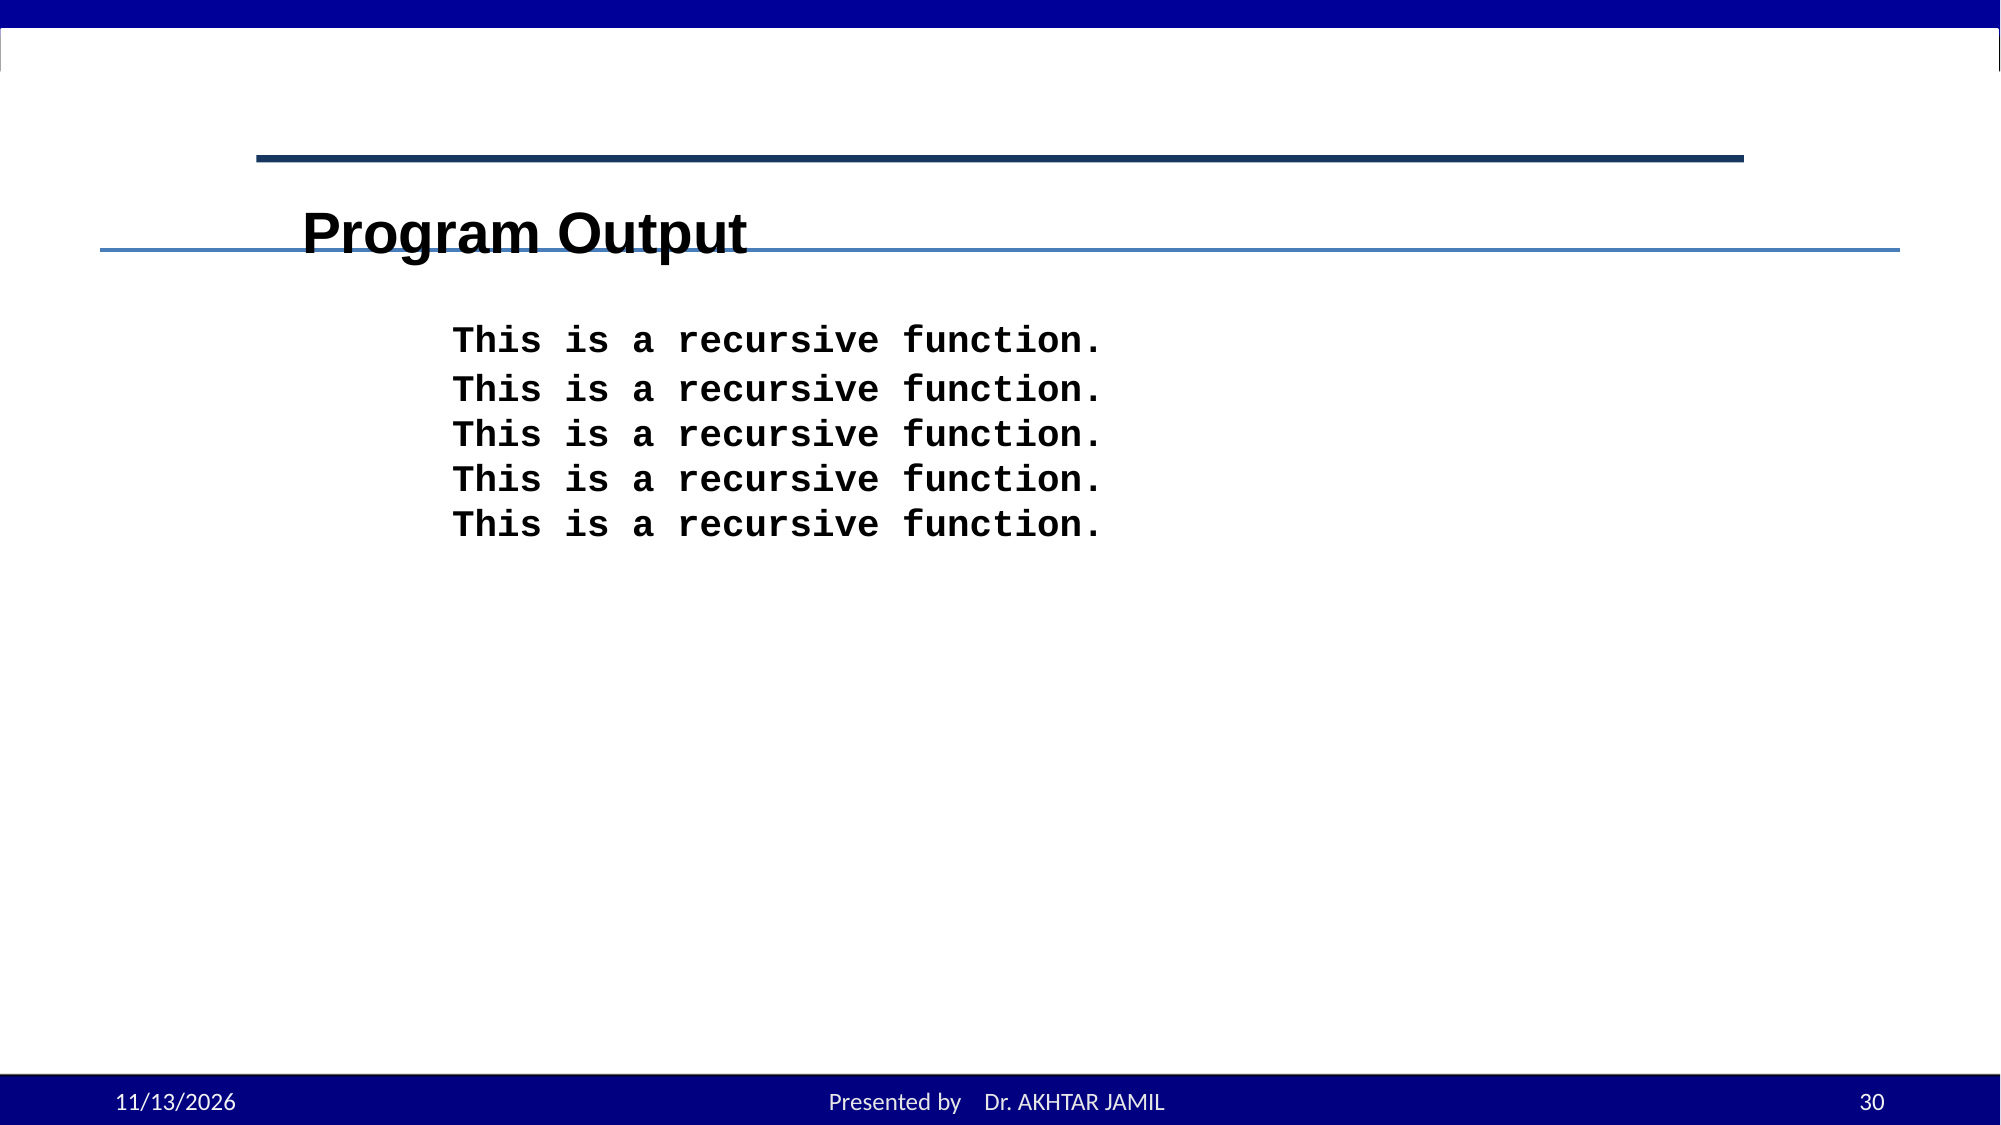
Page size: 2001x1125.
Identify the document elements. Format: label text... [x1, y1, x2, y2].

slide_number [99, 1062, 567, 1125]
footer Presented by Dr. AKHTAR JAMIL [683, 1062, 1317, 1125]
slide_number 30 [1433, 1062, 1900, 1125]
text_box [254, 153, 1746, 165]
text_box Program Output This is a recursive function. This is a recursive function. This is a recursive function. This is a recursive function. This is a recursive function. [287, 187, 1725, 616]
picture [0, 0, 2001, 1125]
